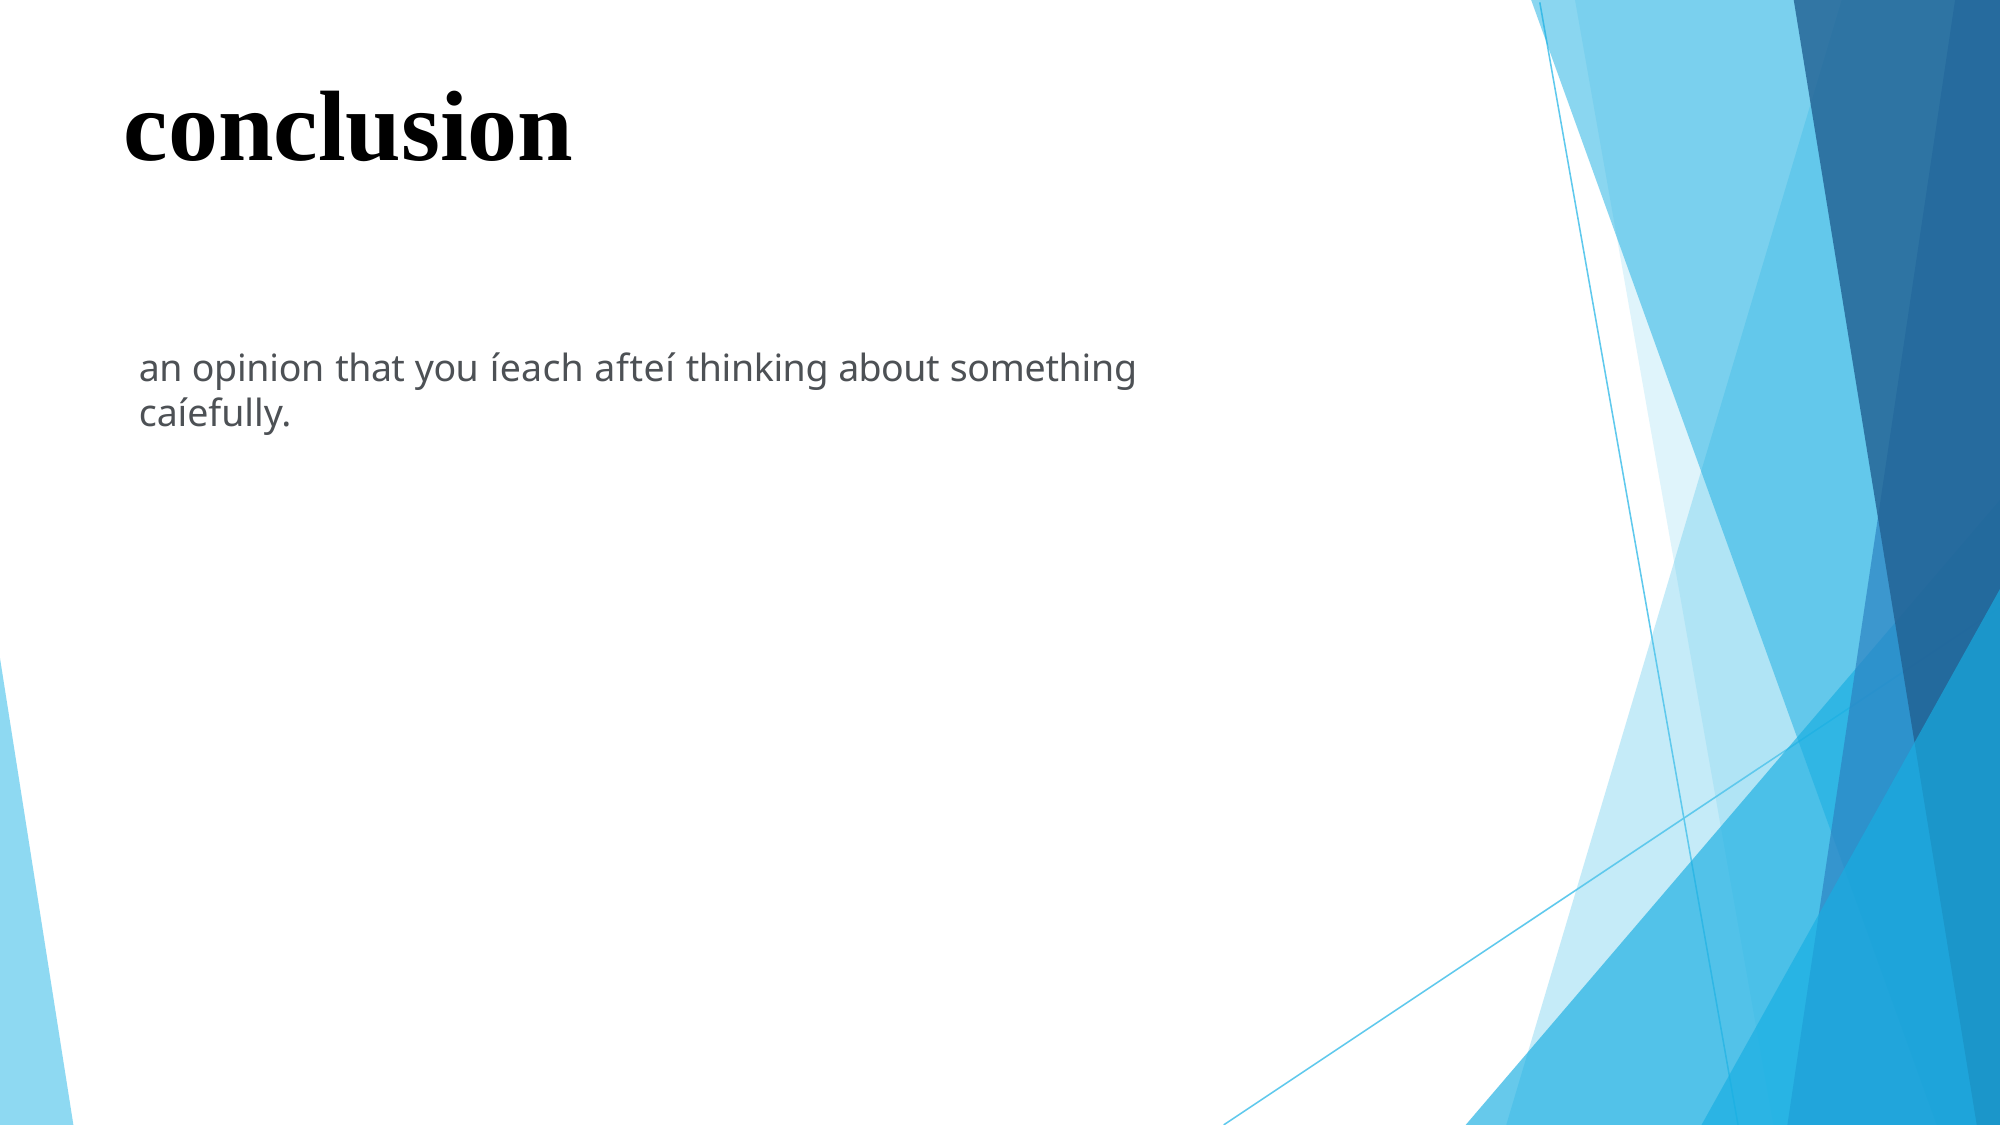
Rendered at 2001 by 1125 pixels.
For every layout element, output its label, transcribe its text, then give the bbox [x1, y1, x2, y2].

text_box [0, 658, 74, 1125]
text_box conclusion [121, 57, 578, 181]
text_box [1222, 0, 2000, 1125]
text_box an opinion that you íeach afteí thinking about something caíefully. [136, 341, 1217, 434]
